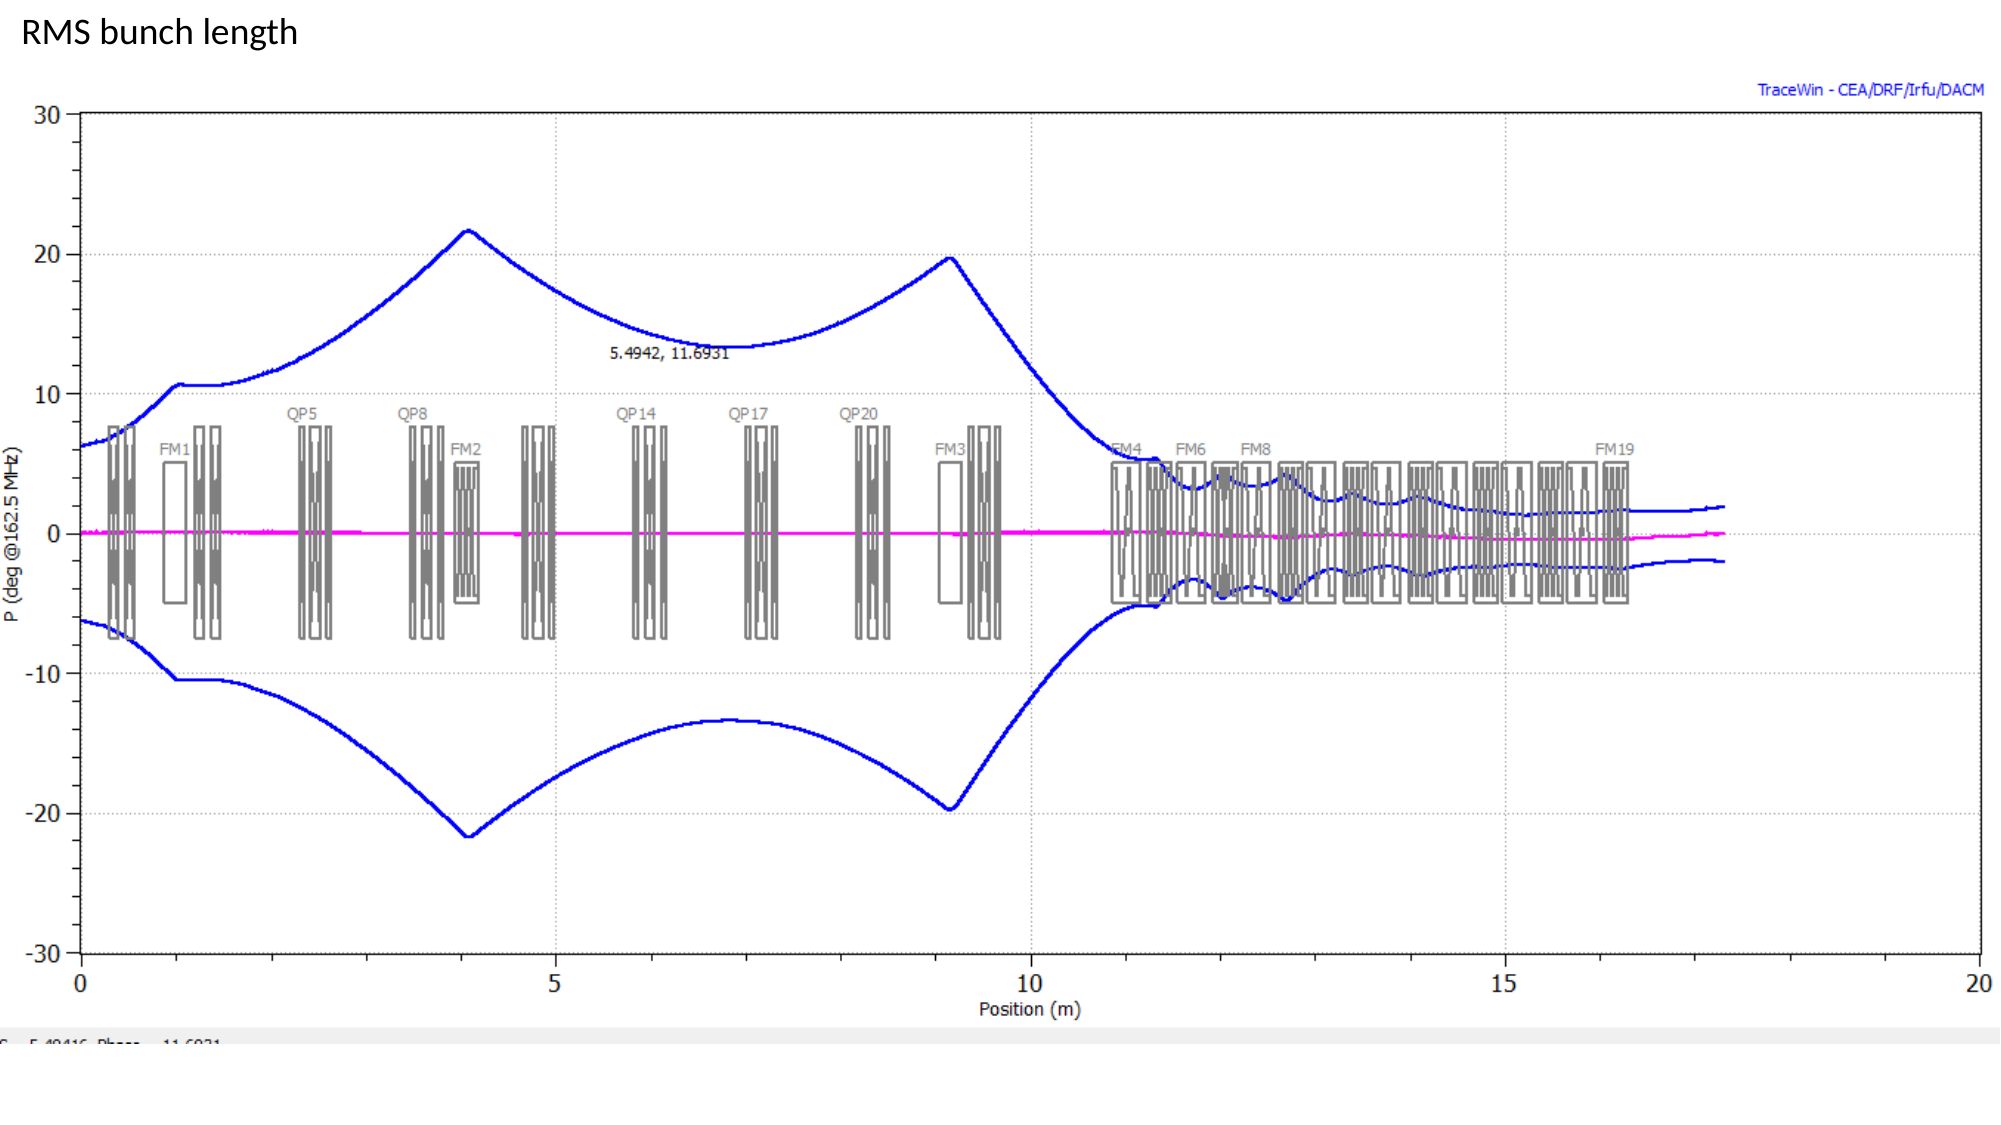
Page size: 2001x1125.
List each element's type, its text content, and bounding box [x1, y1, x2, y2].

picture [0, 81, 2000, 1044]
text_box RMS bunch length [6, 0, 314, 60]
